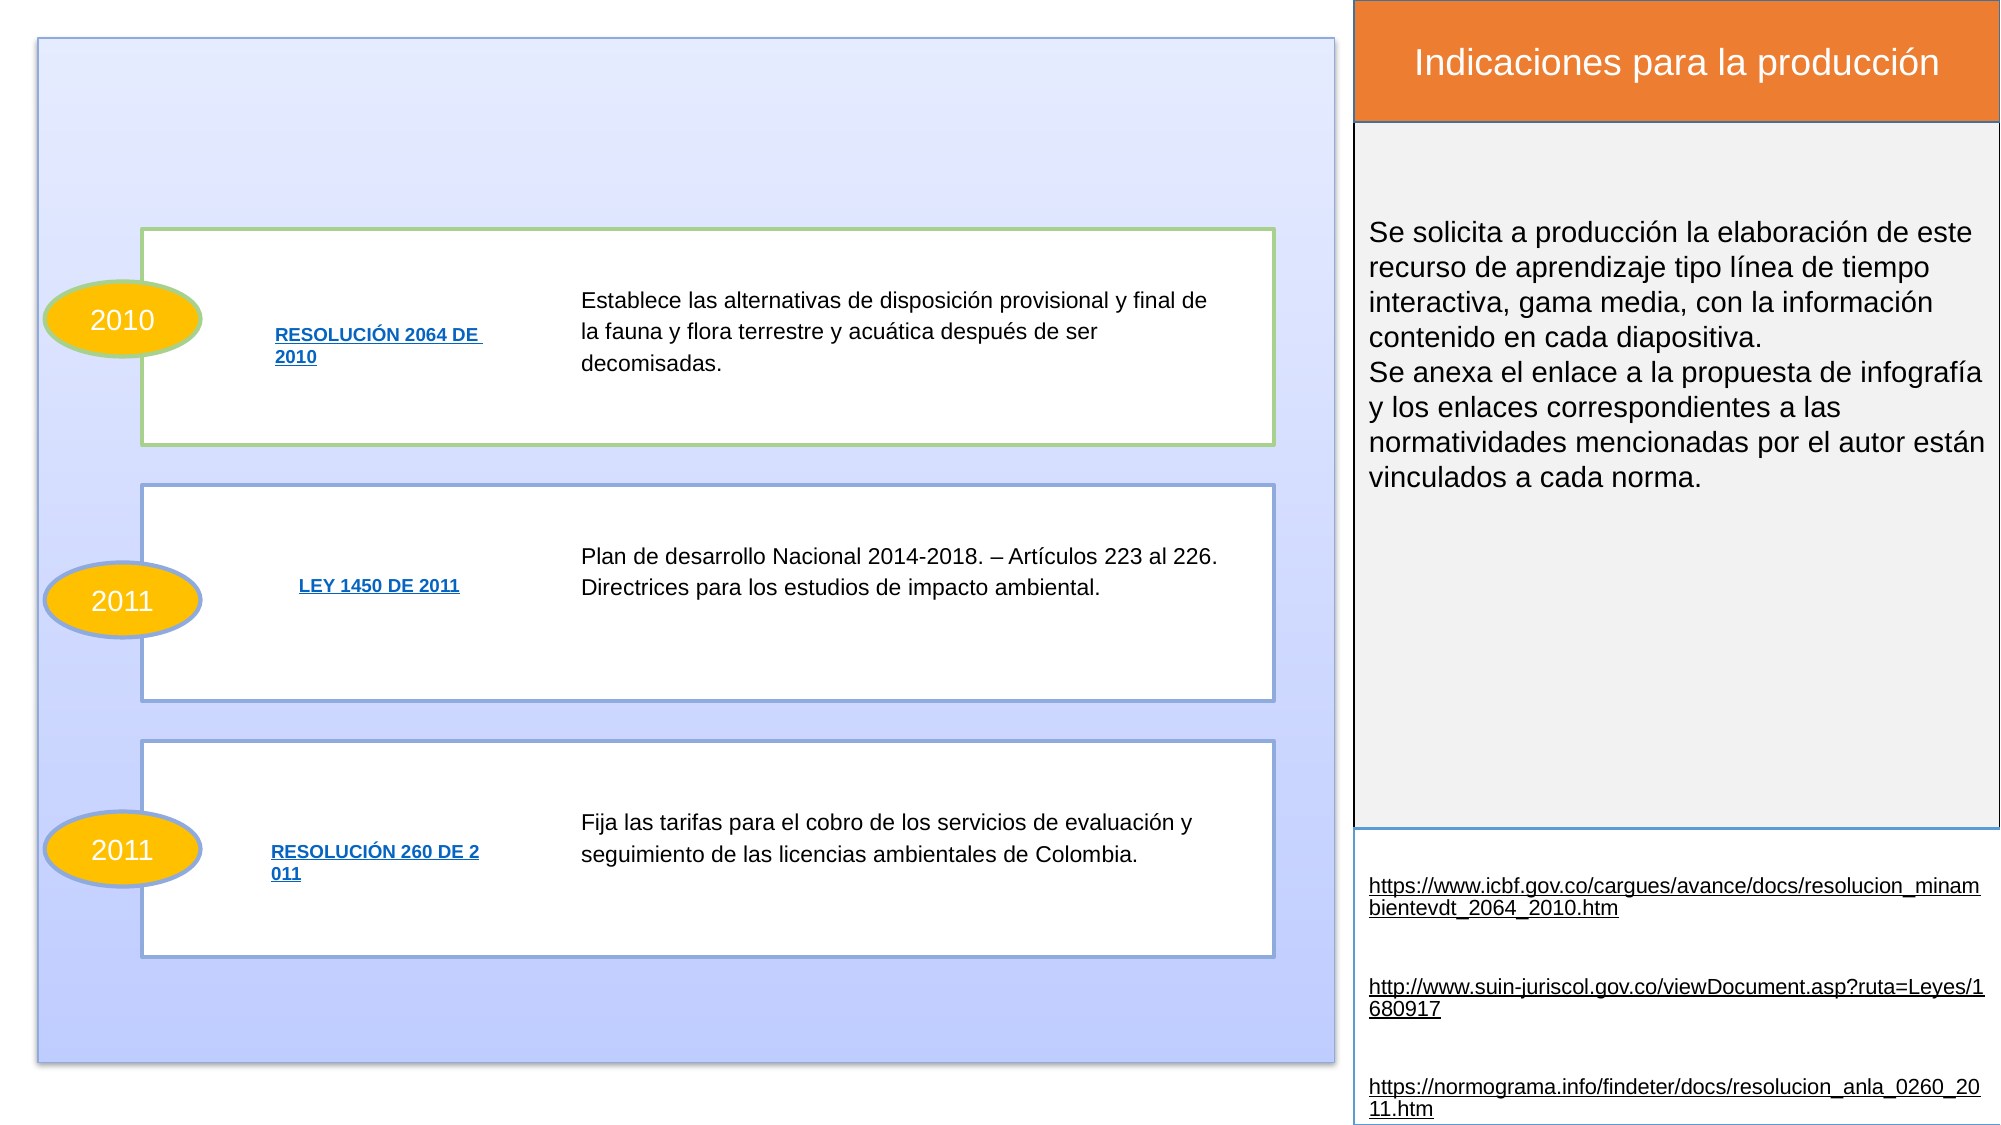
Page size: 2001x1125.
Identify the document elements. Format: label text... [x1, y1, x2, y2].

text_box 2011 [42, 809, 203, 889]
text_box Indicaciones para la producción [1353, 0, 2000, 122]
text_box [1353, 122, 2000, 206]
text_box [37, 37, 1335, 1063]
text_box 2010 [42, 279, 203, 359]
text_box Fija las tarifas para el cobro de los servicios de evaluación y seguimiento de las licencias ambientales de Colombia. [565, 796, 1223, 902]
text_box Se solicita a producción la elaboración de este recurso de aprendizaje tipo línea de tiempo interactiva, gama media, con la información contenido en cada diapositiva. Se anexa el enlace a la propuesta de infografía y los enlaces correspondientes a las normatividades mencionadas por el autor están vinculados a cada norma. [1353, 206, 2000, 701]
text_box [140, 483, 1276, 703]
text_box Establece las alternativas de disposición provisional y final de la fauna y flora terrestre y acuática después de ser decomisadas. [565, 274, 1241, 380]
text_box https://www.icbf.gov.co/cargues/avance/docs/resolucion_minambientevdt_2064_2010.htm http://www.suin-juriscol.gov.co/viewDocument.asp?ruta=Leyes/1680917 https://normograma.info/findeter/docs/resolucion_anla_0260_2011.htm [1353, 828, 2000, 1125]
text_box [1353, 701, 2000, 828]
text_box LEY 1450 DE 2011 [256, 562, 503, 604]
text_box 2011 [42, 560, 203, 640]
text_box RESOLUCIÓN 260 DE 2011 [256, 828, 503, 870]
text_box [140, 227, 1276, 447]
text_box [140, 739, 1276, 959]
text_box Plan de desarrollo Nacional 2014-2018. – Artículos 223 al 226. Directrices para los estudios de impacto ambiental. [565, 529, 1241, 656]
text_box RESOLUCIÓN 2064 DE 2010 [259, 312, 507, 354]
